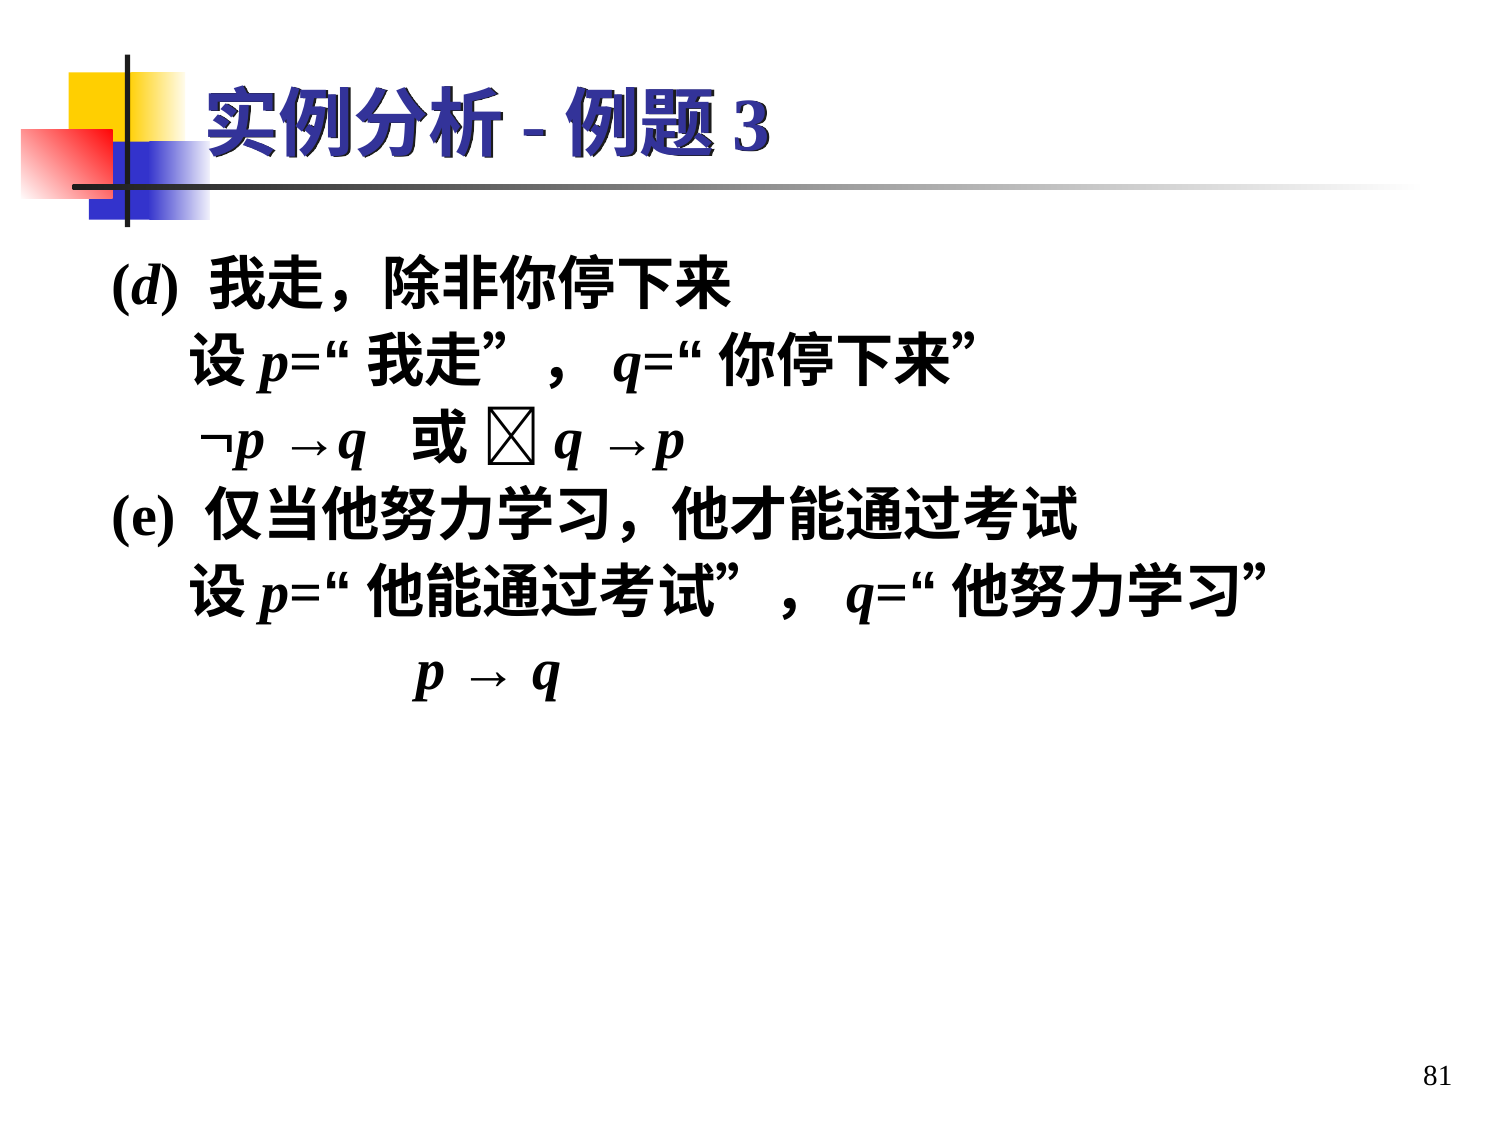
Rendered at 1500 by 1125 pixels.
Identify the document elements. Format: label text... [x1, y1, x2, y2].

list (d) 我走，除非你停下来 设p=“我走”，q=“你停下来” p →q 或 q →p (e) 仅当他努力学习，他才能通过考试 设p=“他能通过考试”，q=“他努力学习” p → q [53, 231, 1447, 1094]
title 实例分析-例题3 [188, 11, 1468, 173]
slide_number 81 [1154, 1023, 1468, 1100]
